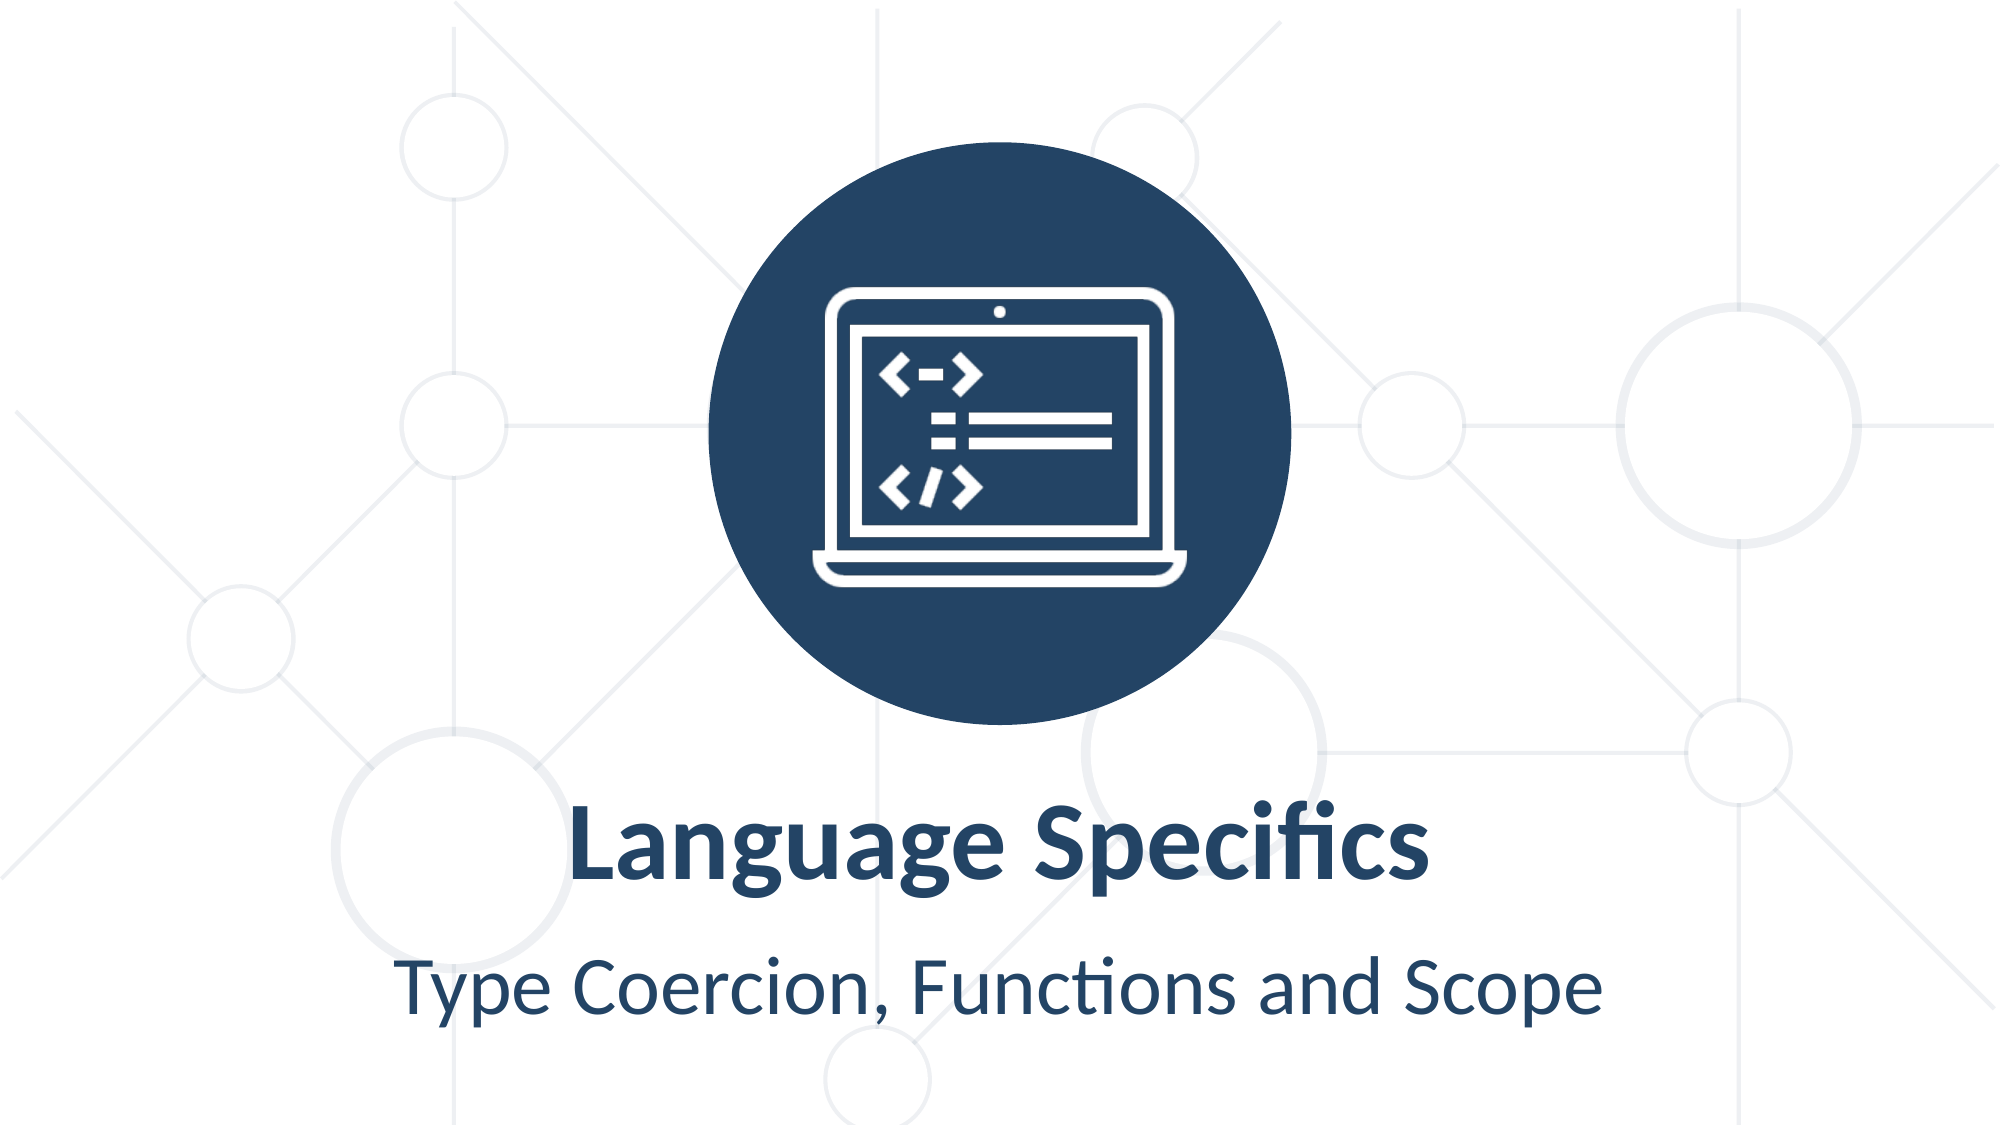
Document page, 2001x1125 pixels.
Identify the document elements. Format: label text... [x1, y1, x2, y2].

picture [799, 237, 1201, 638]
title Language Specifics [100, 771, 1900, 898]
subtitle Type Coercion, Functions and Scope [100, 916, 1900, 1043]
